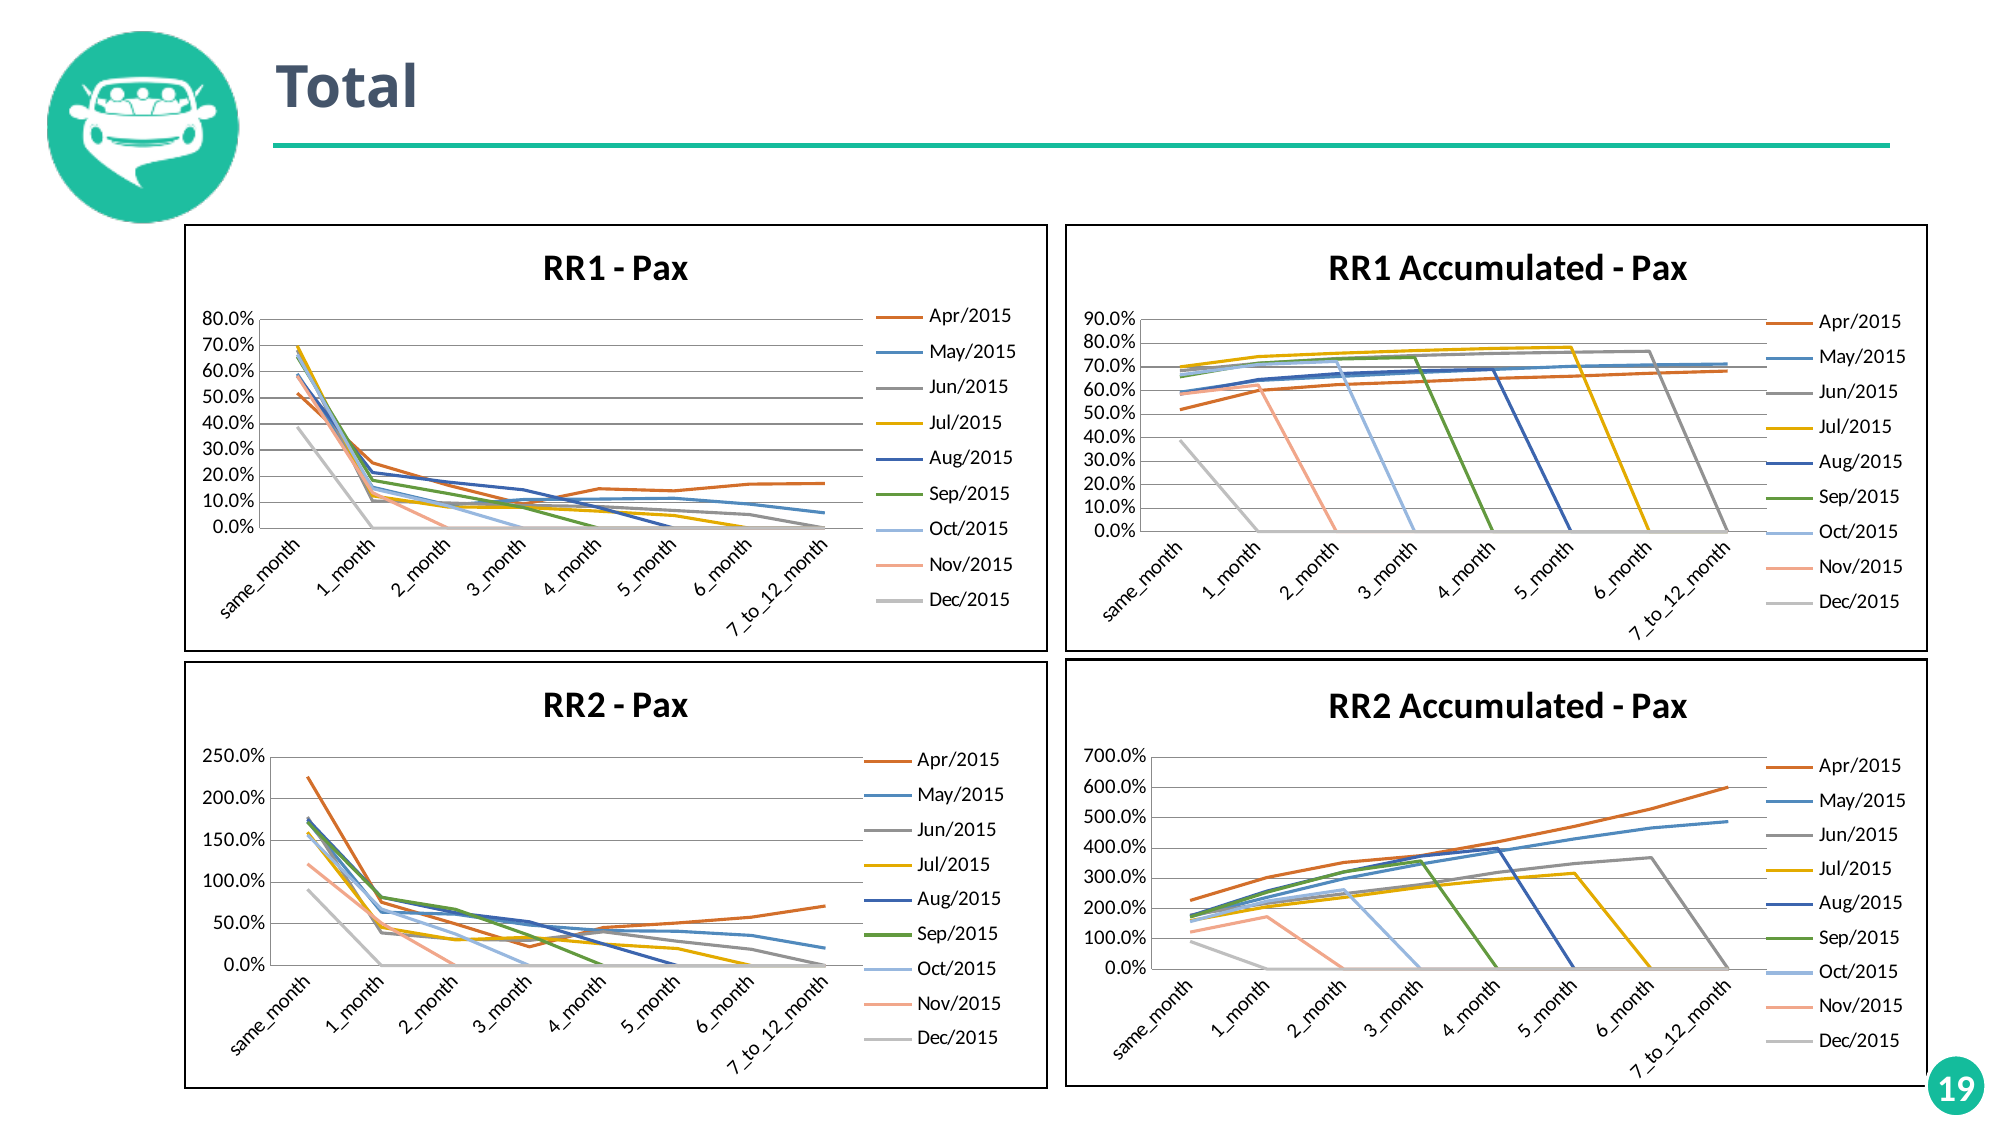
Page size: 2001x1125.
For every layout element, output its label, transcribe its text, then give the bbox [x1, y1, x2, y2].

chart [1065, 224, 1952, 655]
picture [46, 30, 241, 225]
chart [184, 662, 1047, 1089]
chart [184, 224, 1047, 651]
chart [1065, 661, 1952, 1092]
text_box Total [260, 41, 1600, 127]
slide_number 19 [1540, 1056, 1990, 1116]
